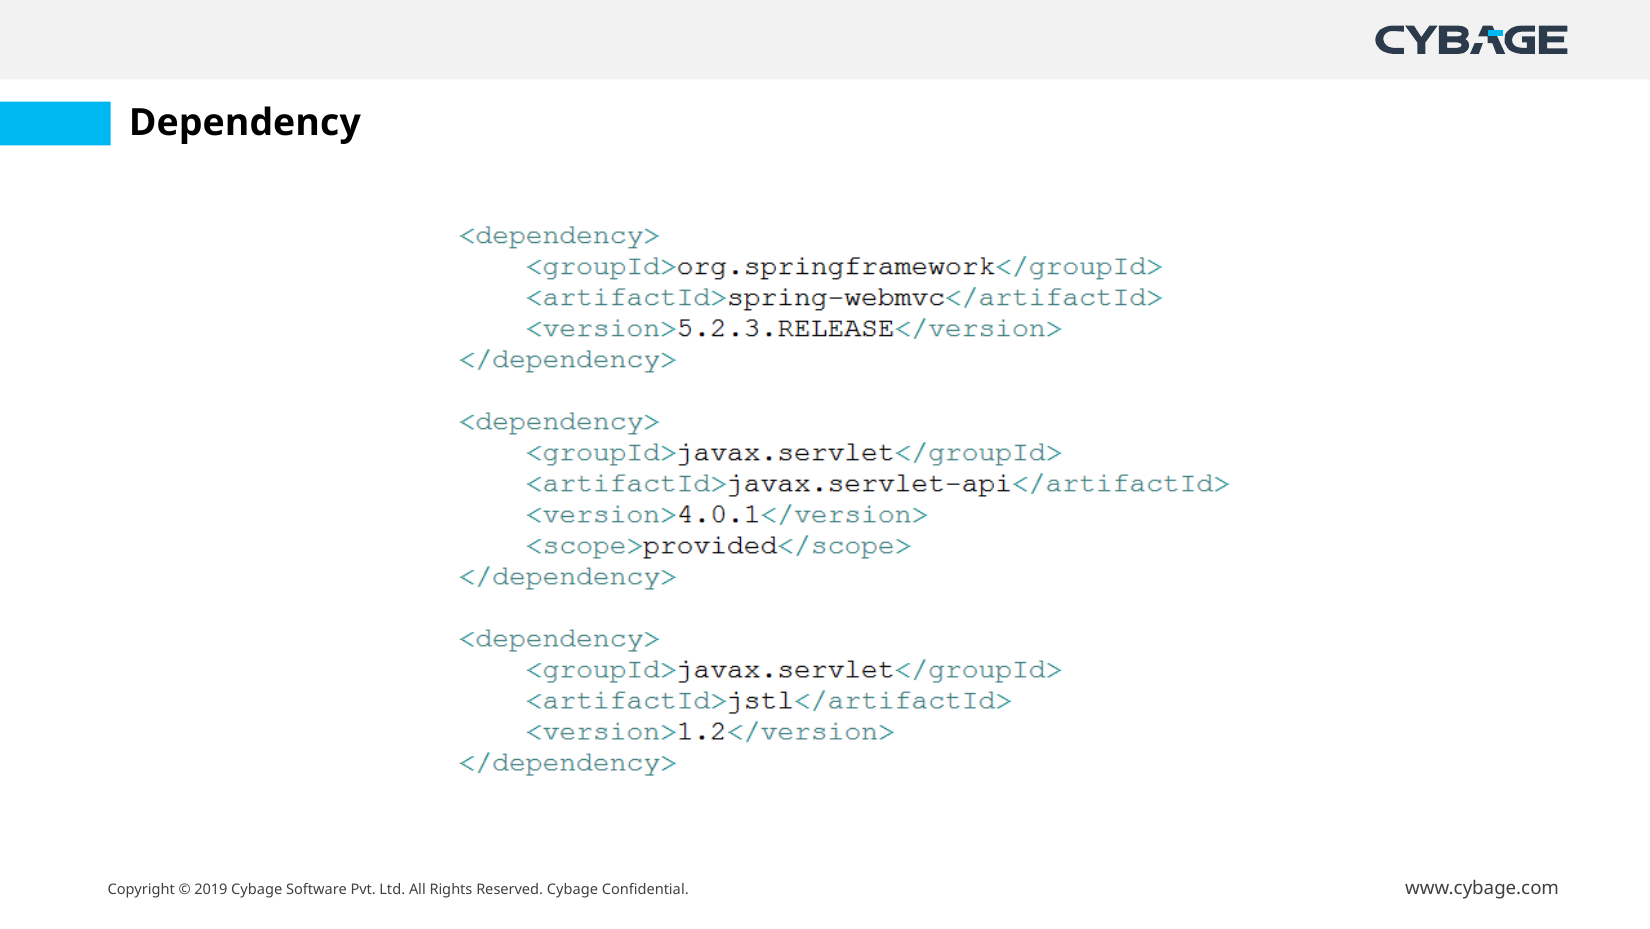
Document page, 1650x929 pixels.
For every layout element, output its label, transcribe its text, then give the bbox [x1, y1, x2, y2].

picture [423, 211, 1261, 790]
title Dependency [112, 89, 1598, 171]
